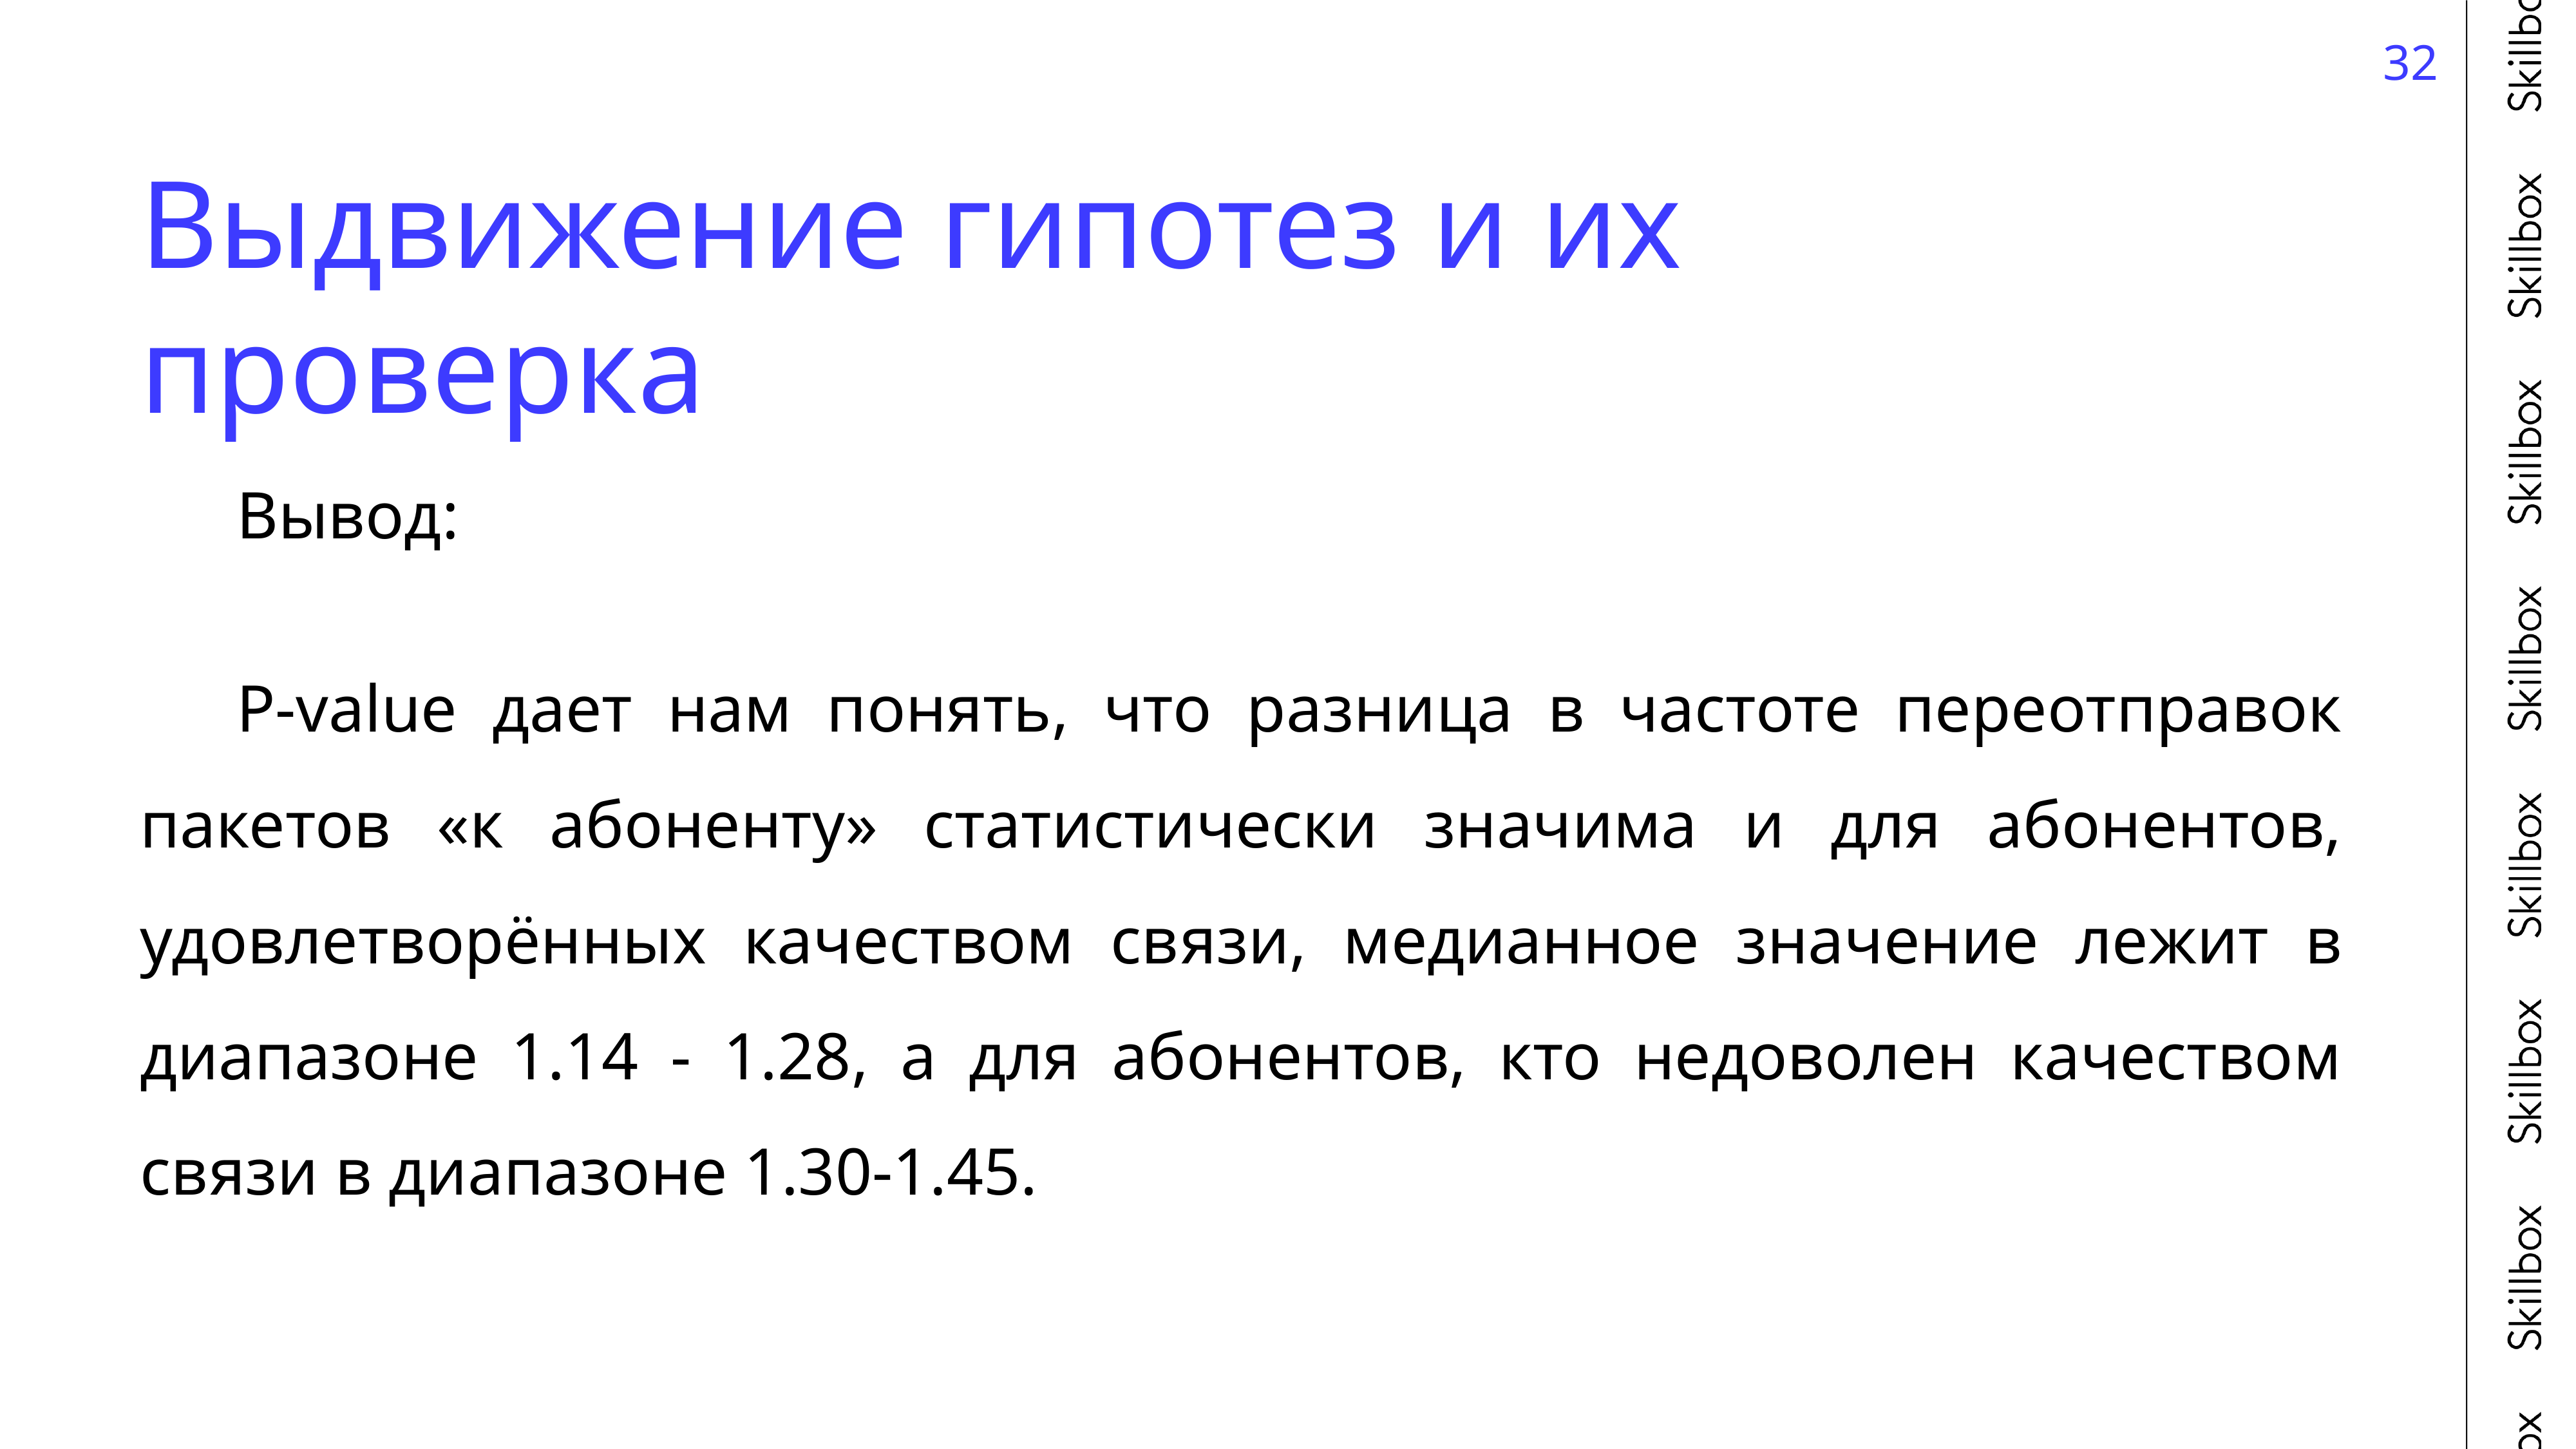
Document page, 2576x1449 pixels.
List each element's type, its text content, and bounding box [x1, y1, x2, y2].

text_box Выдвижение гипотез и их проверка [135, 142, 2103, 443]
text_box Вывод: P-value дает нам понять, что разница в частоте переотправок пакетов «к абоненту» статистически значима и для абонентов, удовлетворённых качеством связи, медианное значение лежит в диапазоне 1.14 - 1.28, а для абонентов, кто недоволен качеством связи в диапазоне 1.30-1.45. [135, 469, 2350, 1214]
text_box 32 [2367, 16, 2445, 95]
picture [2465, 0, 2541, 1449]
